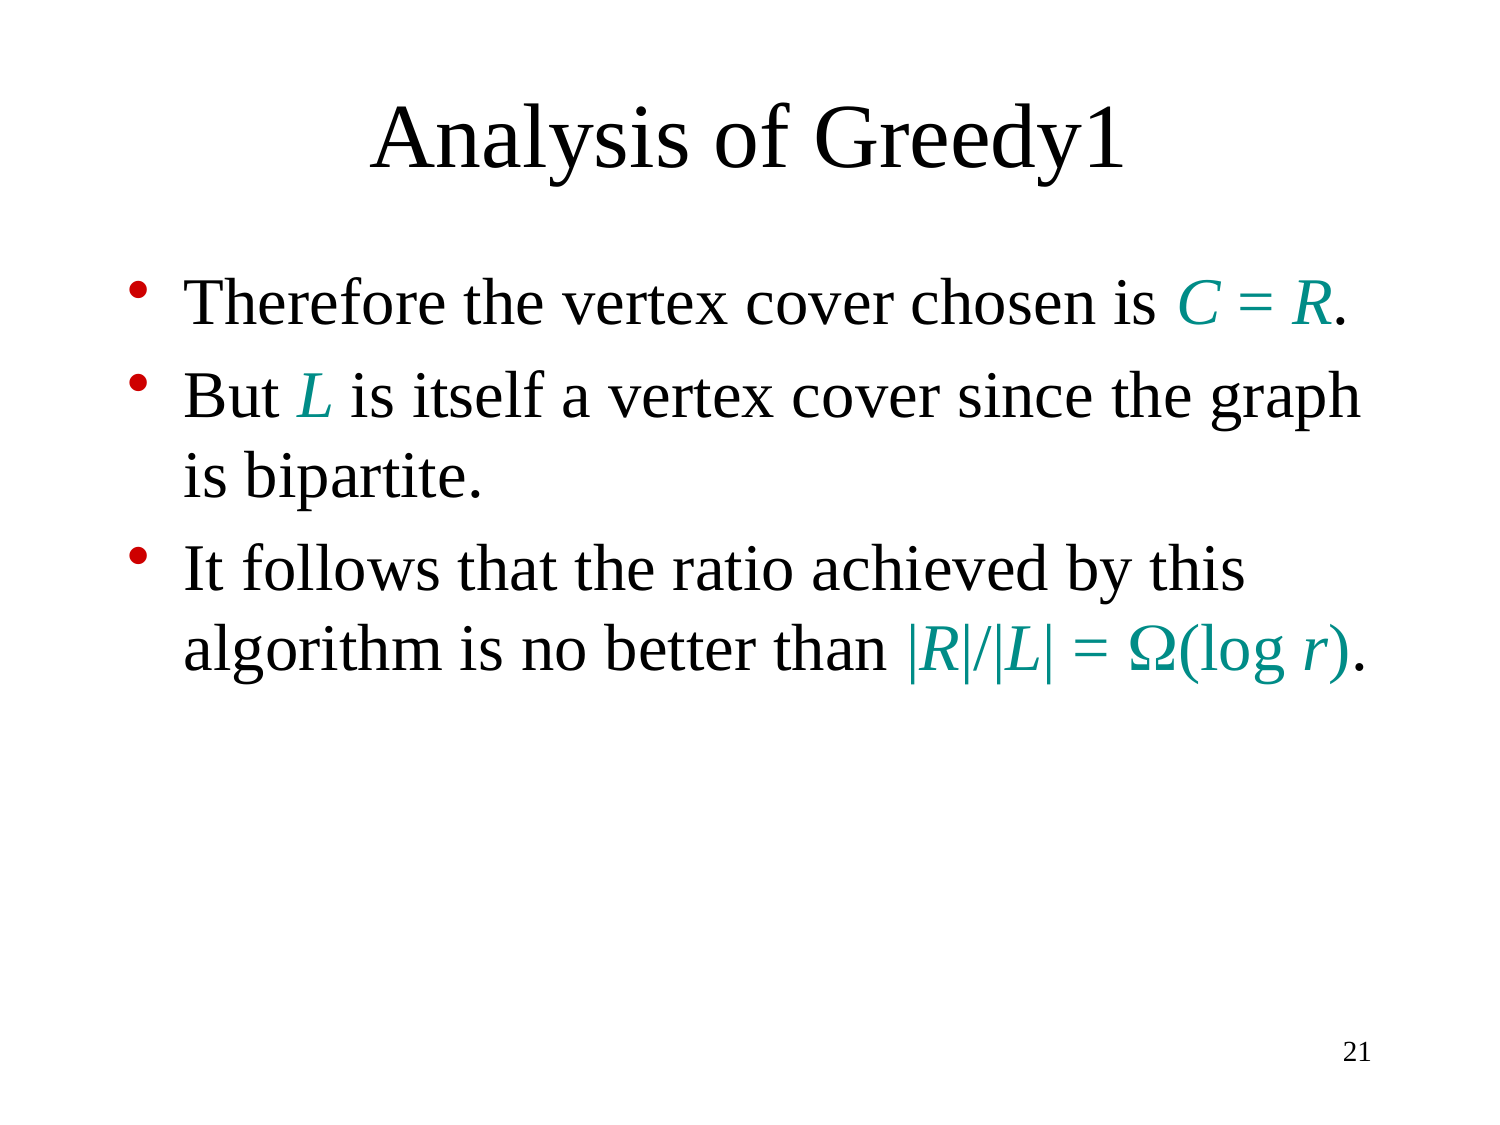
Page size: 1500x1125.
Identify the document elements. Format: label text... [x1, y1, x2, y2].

list Therefore the vertex cover chosen is C = R. But L is itself a vertex cover since the graph is bipartite. It follows that the ratio achieved by this algorithm is no better than |R|/|L| = (log r). [112, 249, 1388, 1001]
slide_number 21 [1074, 1024, 1388, 1101]
title Analysis of Greedy1 [112, 37, 1388, 226]
